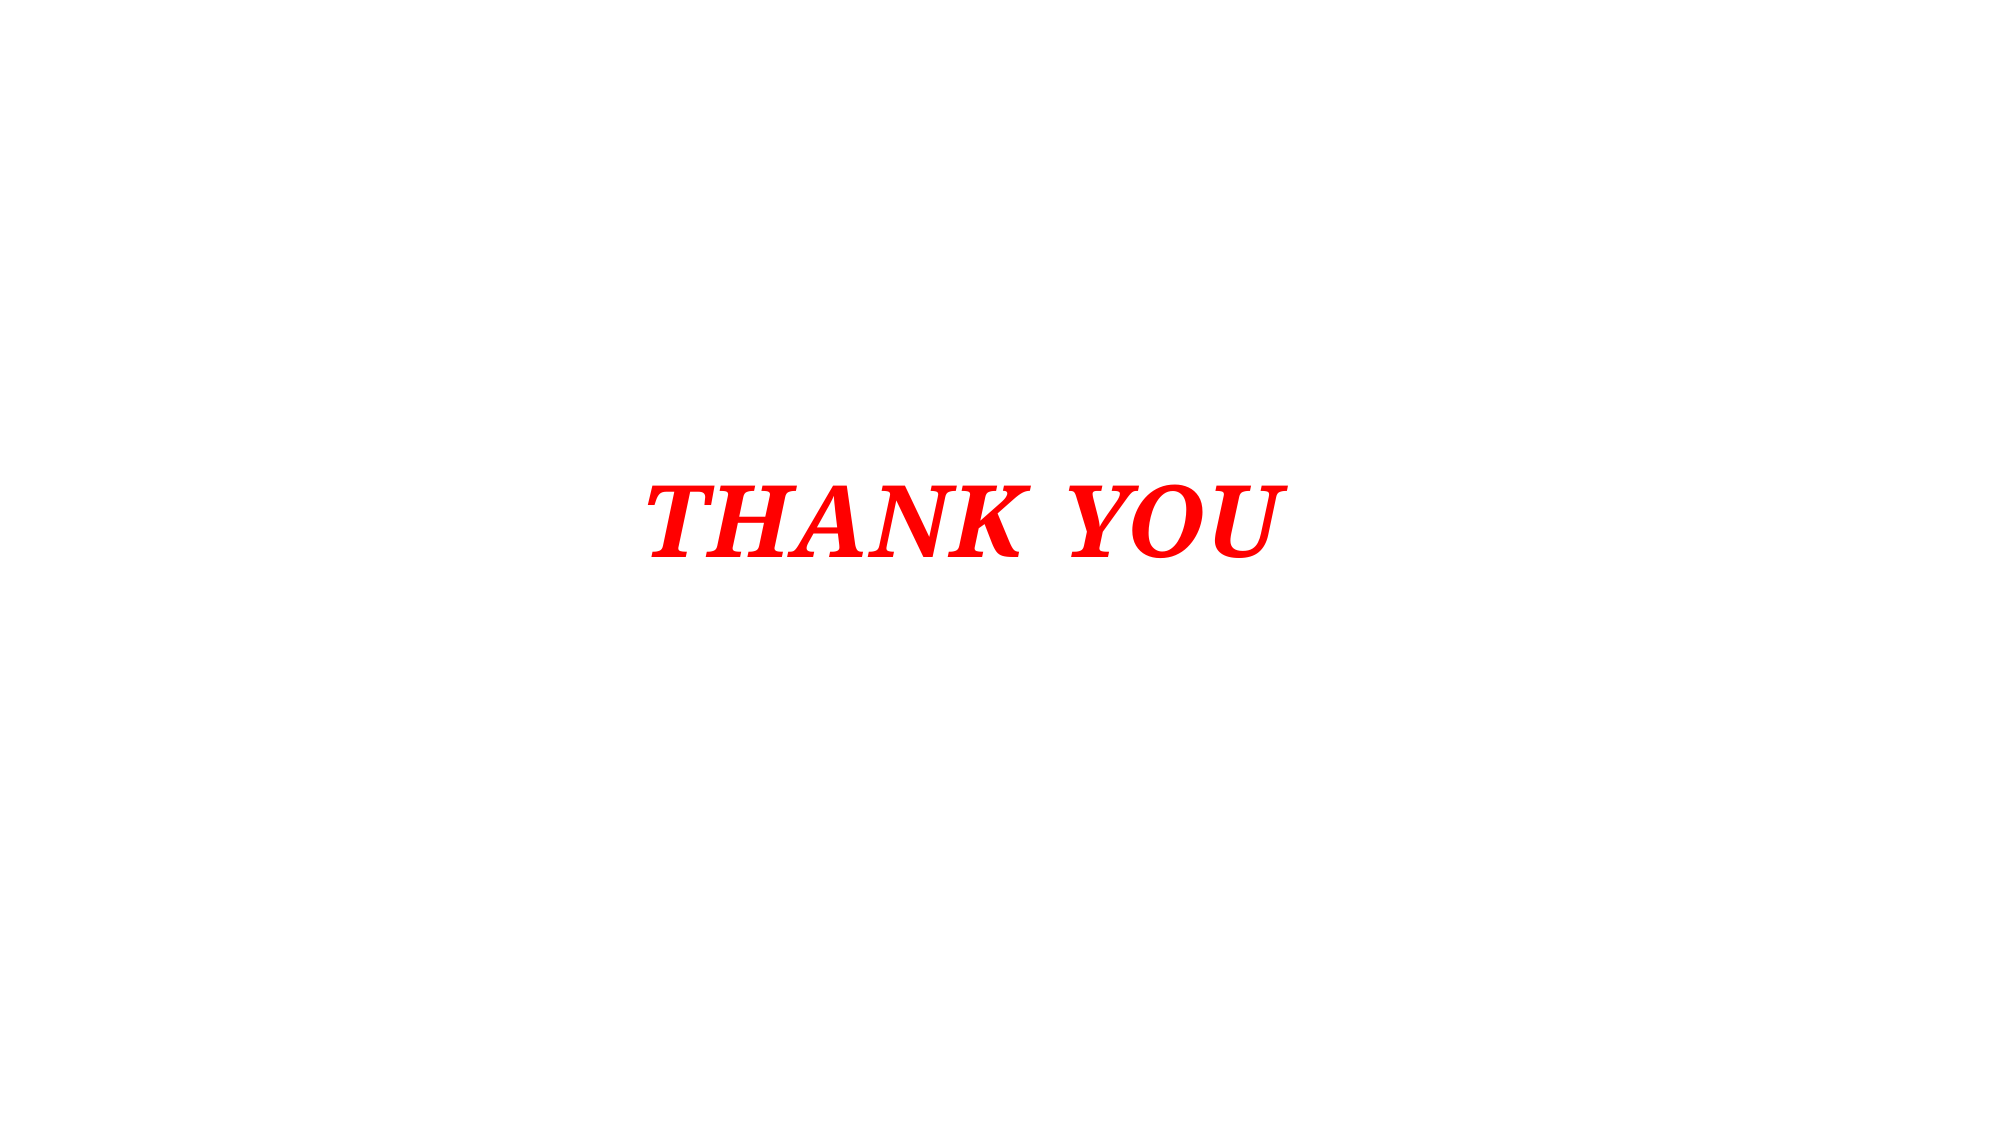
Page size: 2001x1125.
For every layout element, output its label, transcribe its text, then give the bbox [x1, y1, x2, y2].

title THANK YOU [639, 455, 1329, 646]
